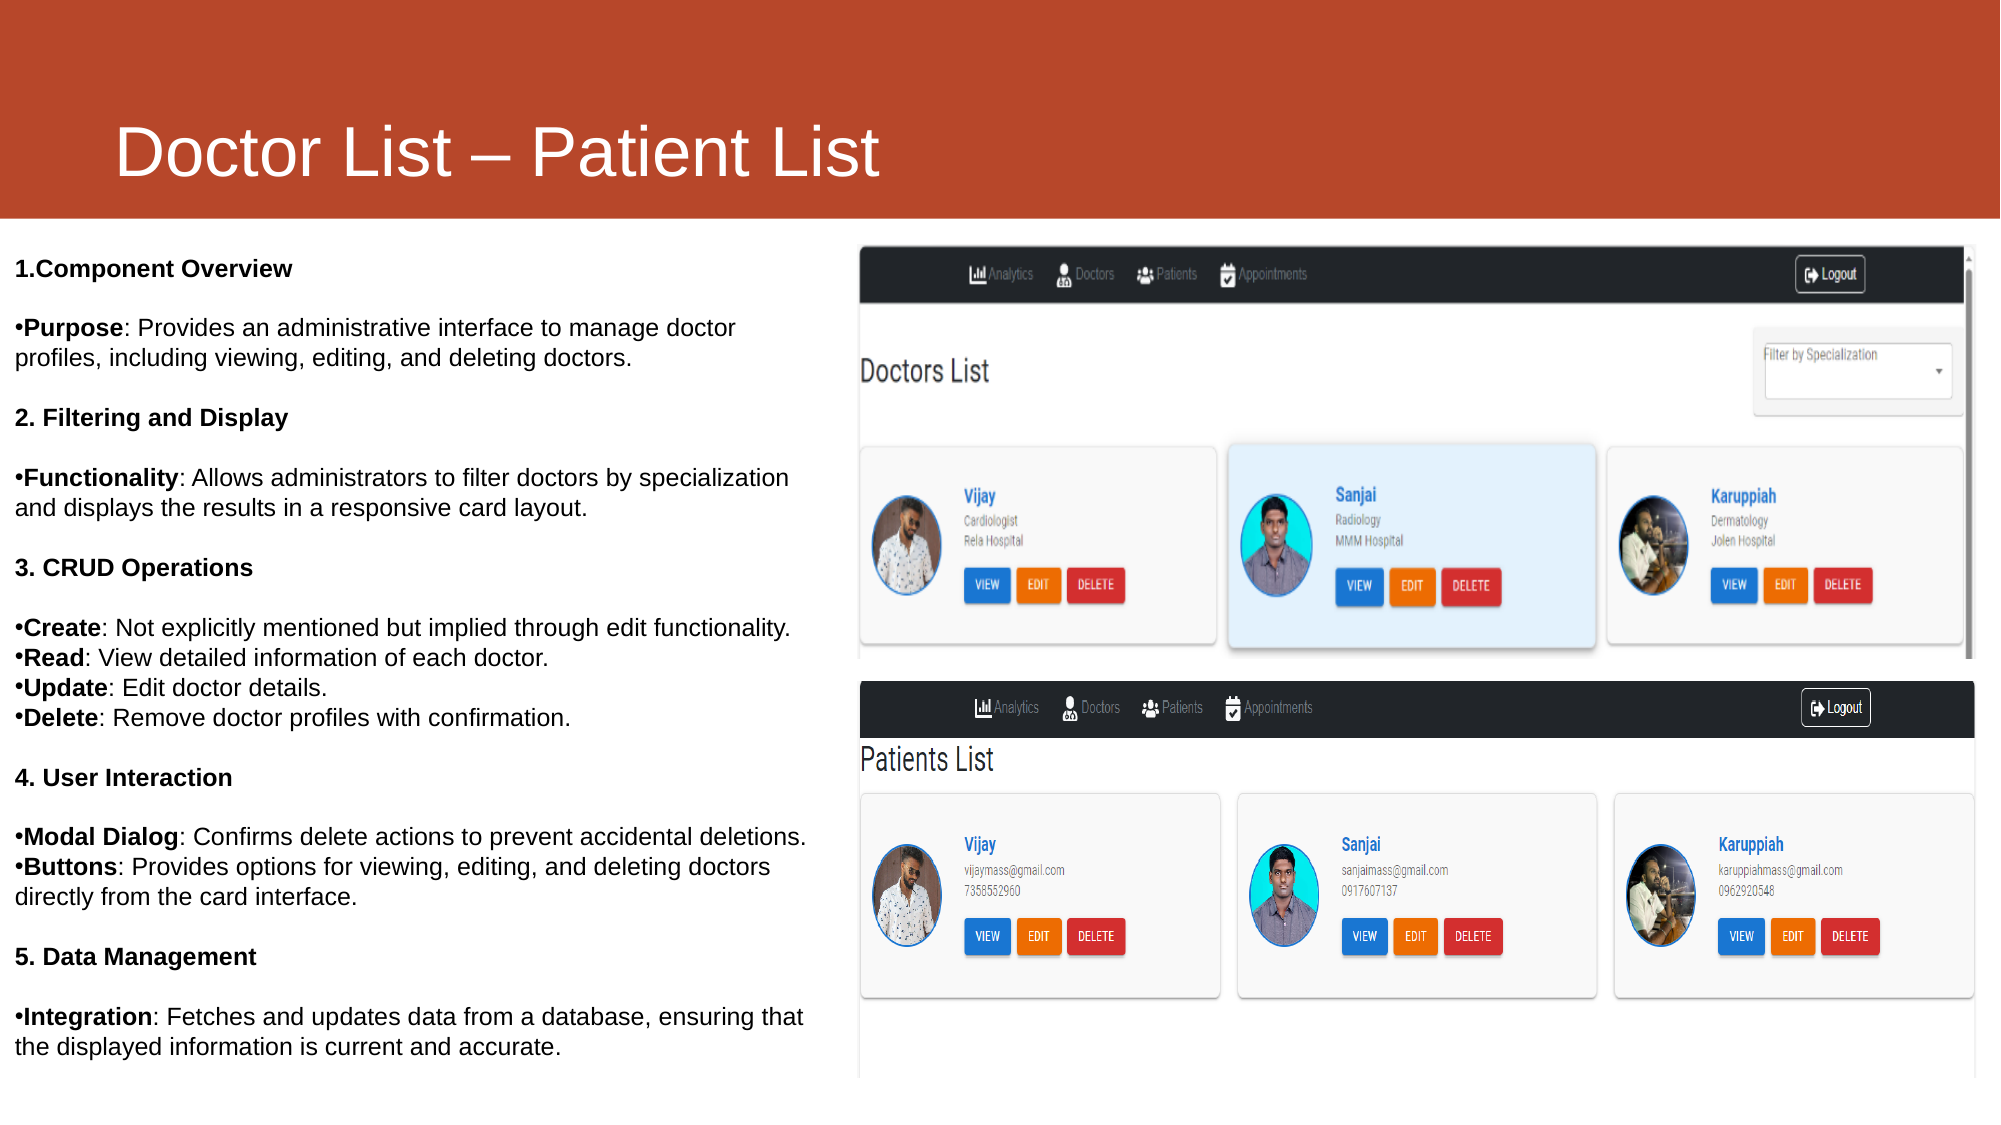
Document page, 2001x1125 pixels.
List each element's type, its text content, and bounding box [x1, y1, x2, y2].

title Doctor List – Patient List [99, 0, 1863, 199]
picture [857, 681, 1977, 1078]
text_box 1.Component Overview Purpose: Provides an administrative interface to manage doctor profiles, including viewing, editing, and deleting doctors. 2. Filtering and Display Functionality: Allows administrators to filter doctors by specialization and displays the results in a responsive card layout. 3. CRUD Operations Create: Not explicitly mentioned but implied through edit functionality. Read: View detailed information of each doctor. Update: Edit doctor details. Delete: Remove doctor profiles with confirmation. 4. User Interaction Modal Dialog: Confirms delete actions to prevent accidental deletions. Buttons: Provides options for viewing, editing, and deleting doctors directly from the card interface. 5. Data Management Integration: Fetches and updates data from a database, ensuring that the displayed information is current and accurate. [0, 244, 834, 1068]
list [857, 244, 1977, 659]
